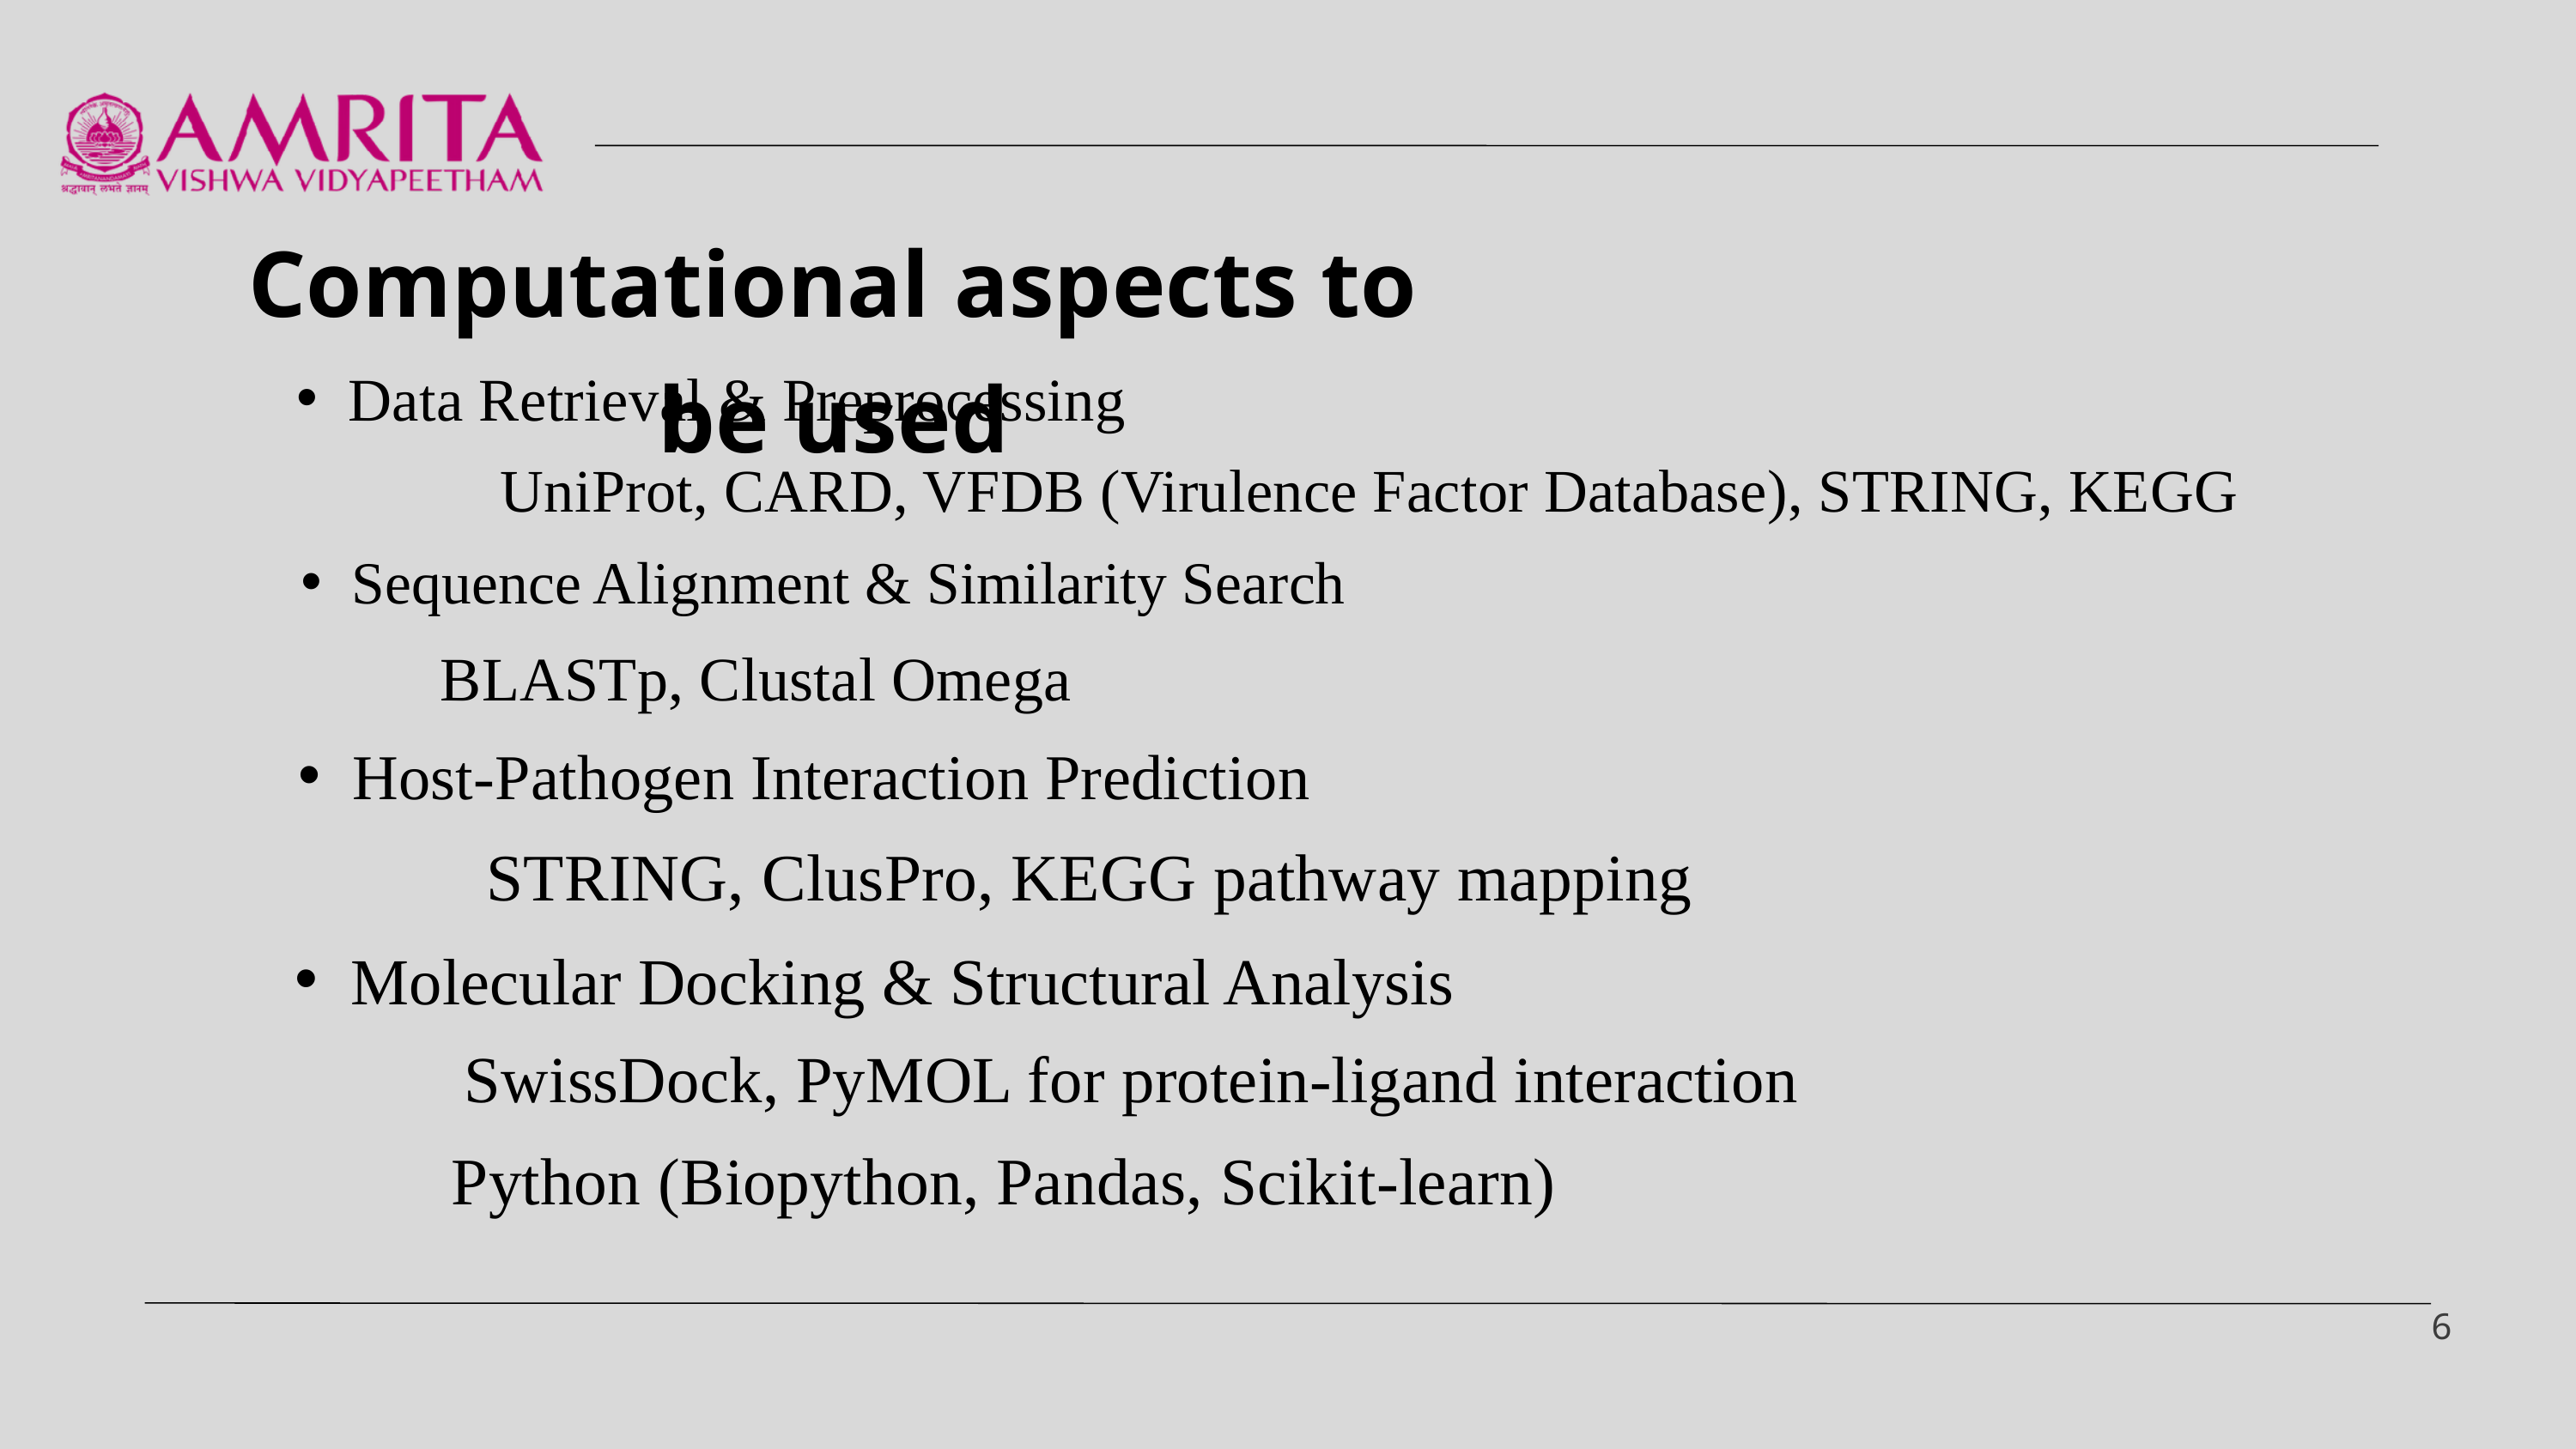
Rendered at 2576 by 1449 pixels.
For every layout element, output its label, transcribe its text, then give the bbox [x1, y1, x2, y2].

text_box Sequence Alignment & Similarity Search [203, 526, 1396, 616]
text_box Data Retrieval & Preprocessing [201, 342, 1172, 524]
text_box Python (Biopython, Pandas, Scikit-learn) [356, 1118, 1686, 1319]
text_box SwissDock, PyMOL for protein-ligand interaction [421, 1017, 1844, 1117]
text_box 6 [2431, 1296, 2452, 1348]
text_box [55, 56, 550, 233]
text_box STRING, ClusPro, KEGG pathway mapping [434, 814, 1747, 914]
text_box Molecular Docking & Structural Analysis [204, 919, 1492, 1018]
text_box Computational aspects to be used [204, 199, 1463, 433]
text_box Host-Pathogen Interaction Prediction [206, 716, 1351, 813]
text_box UniProt, CARD, VFDB (Virulence Factor Database), STRING, KEGG [382, 433, 2360, 524]
text_box BLASTp, Clustal Omega [422, 620, 1091, 713]
